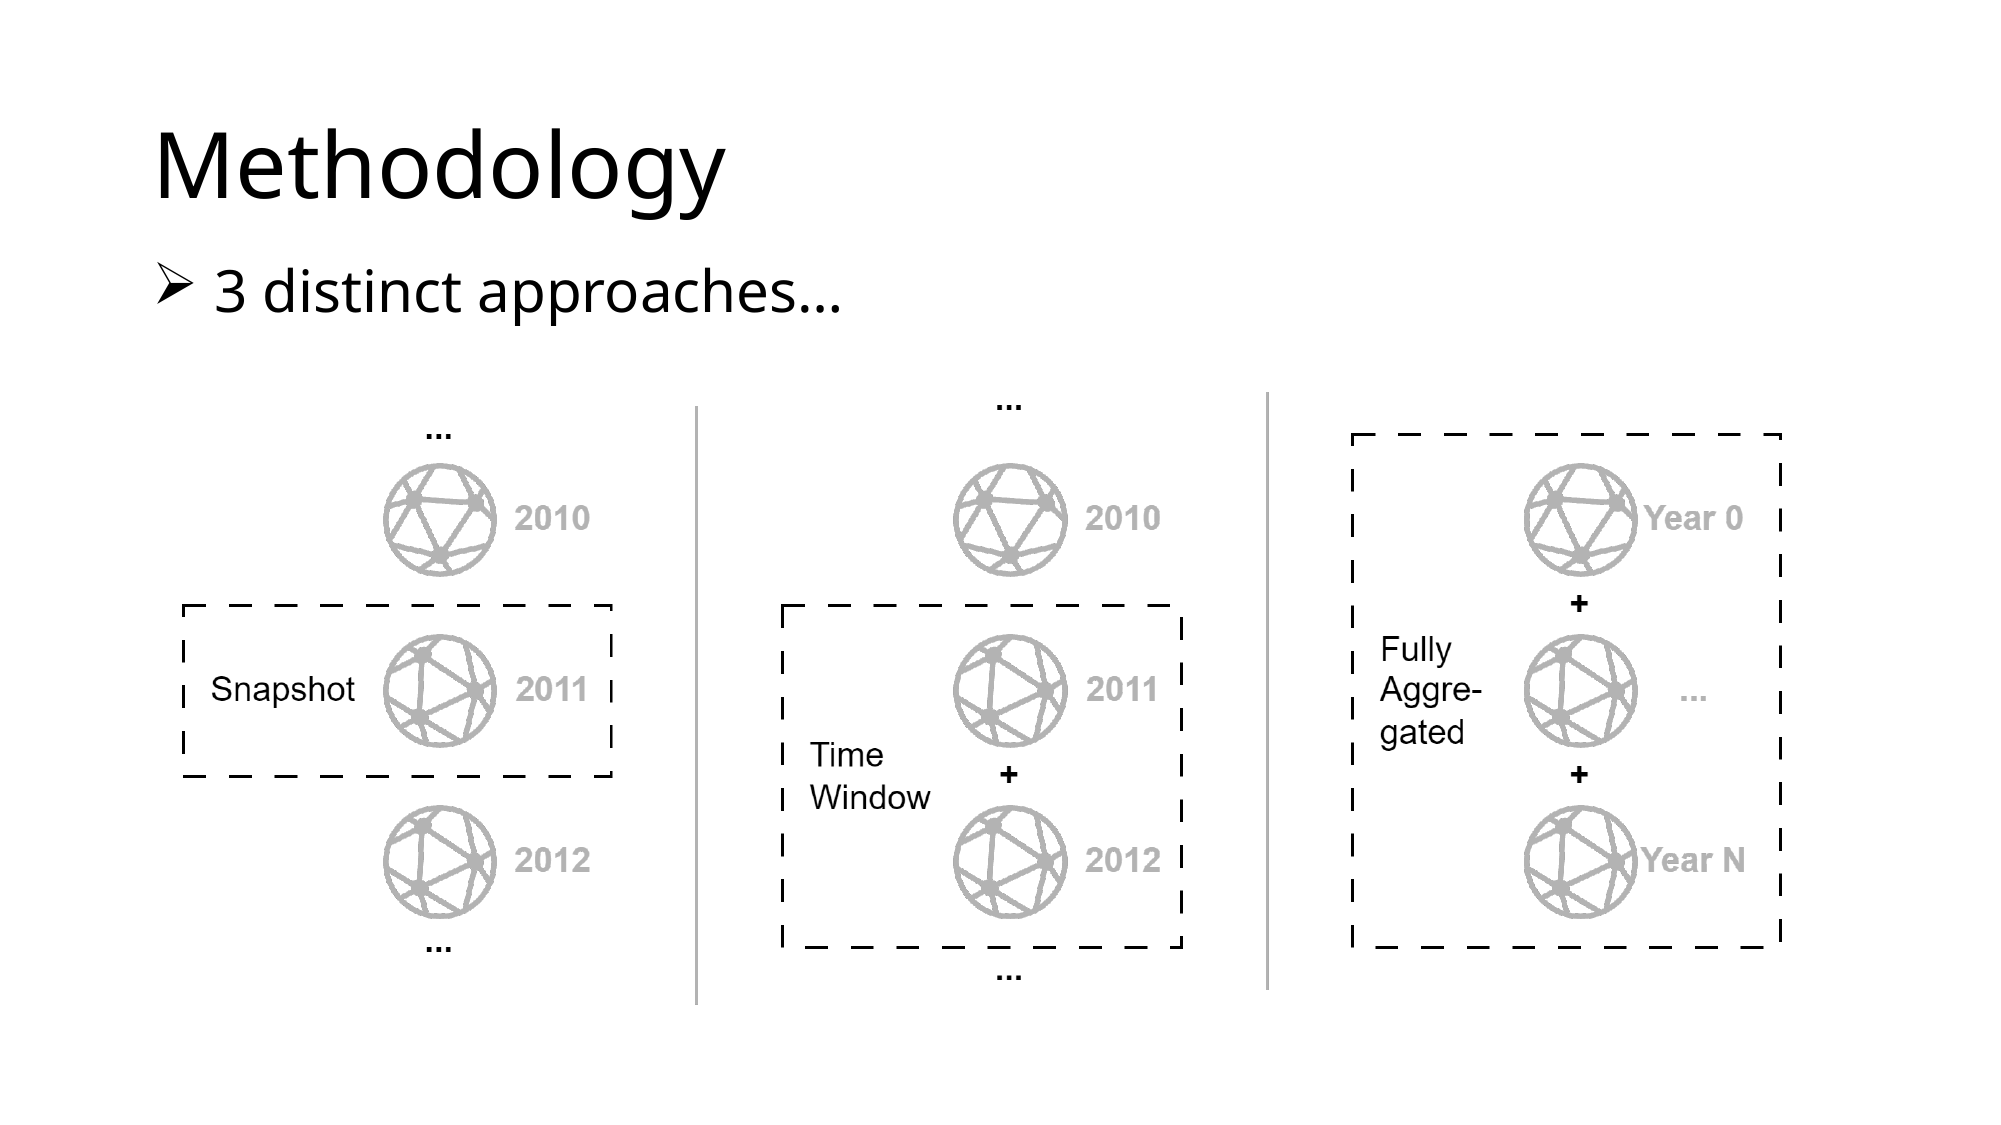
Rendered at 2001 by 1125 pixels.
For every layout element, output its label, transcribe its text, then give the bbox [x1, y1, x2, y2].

title Methodology [137, 59, 1863, 255]
picture [153, 332, 1813, 1038]
list 3 distinct approaches… [137, 255, 1863, 334]
